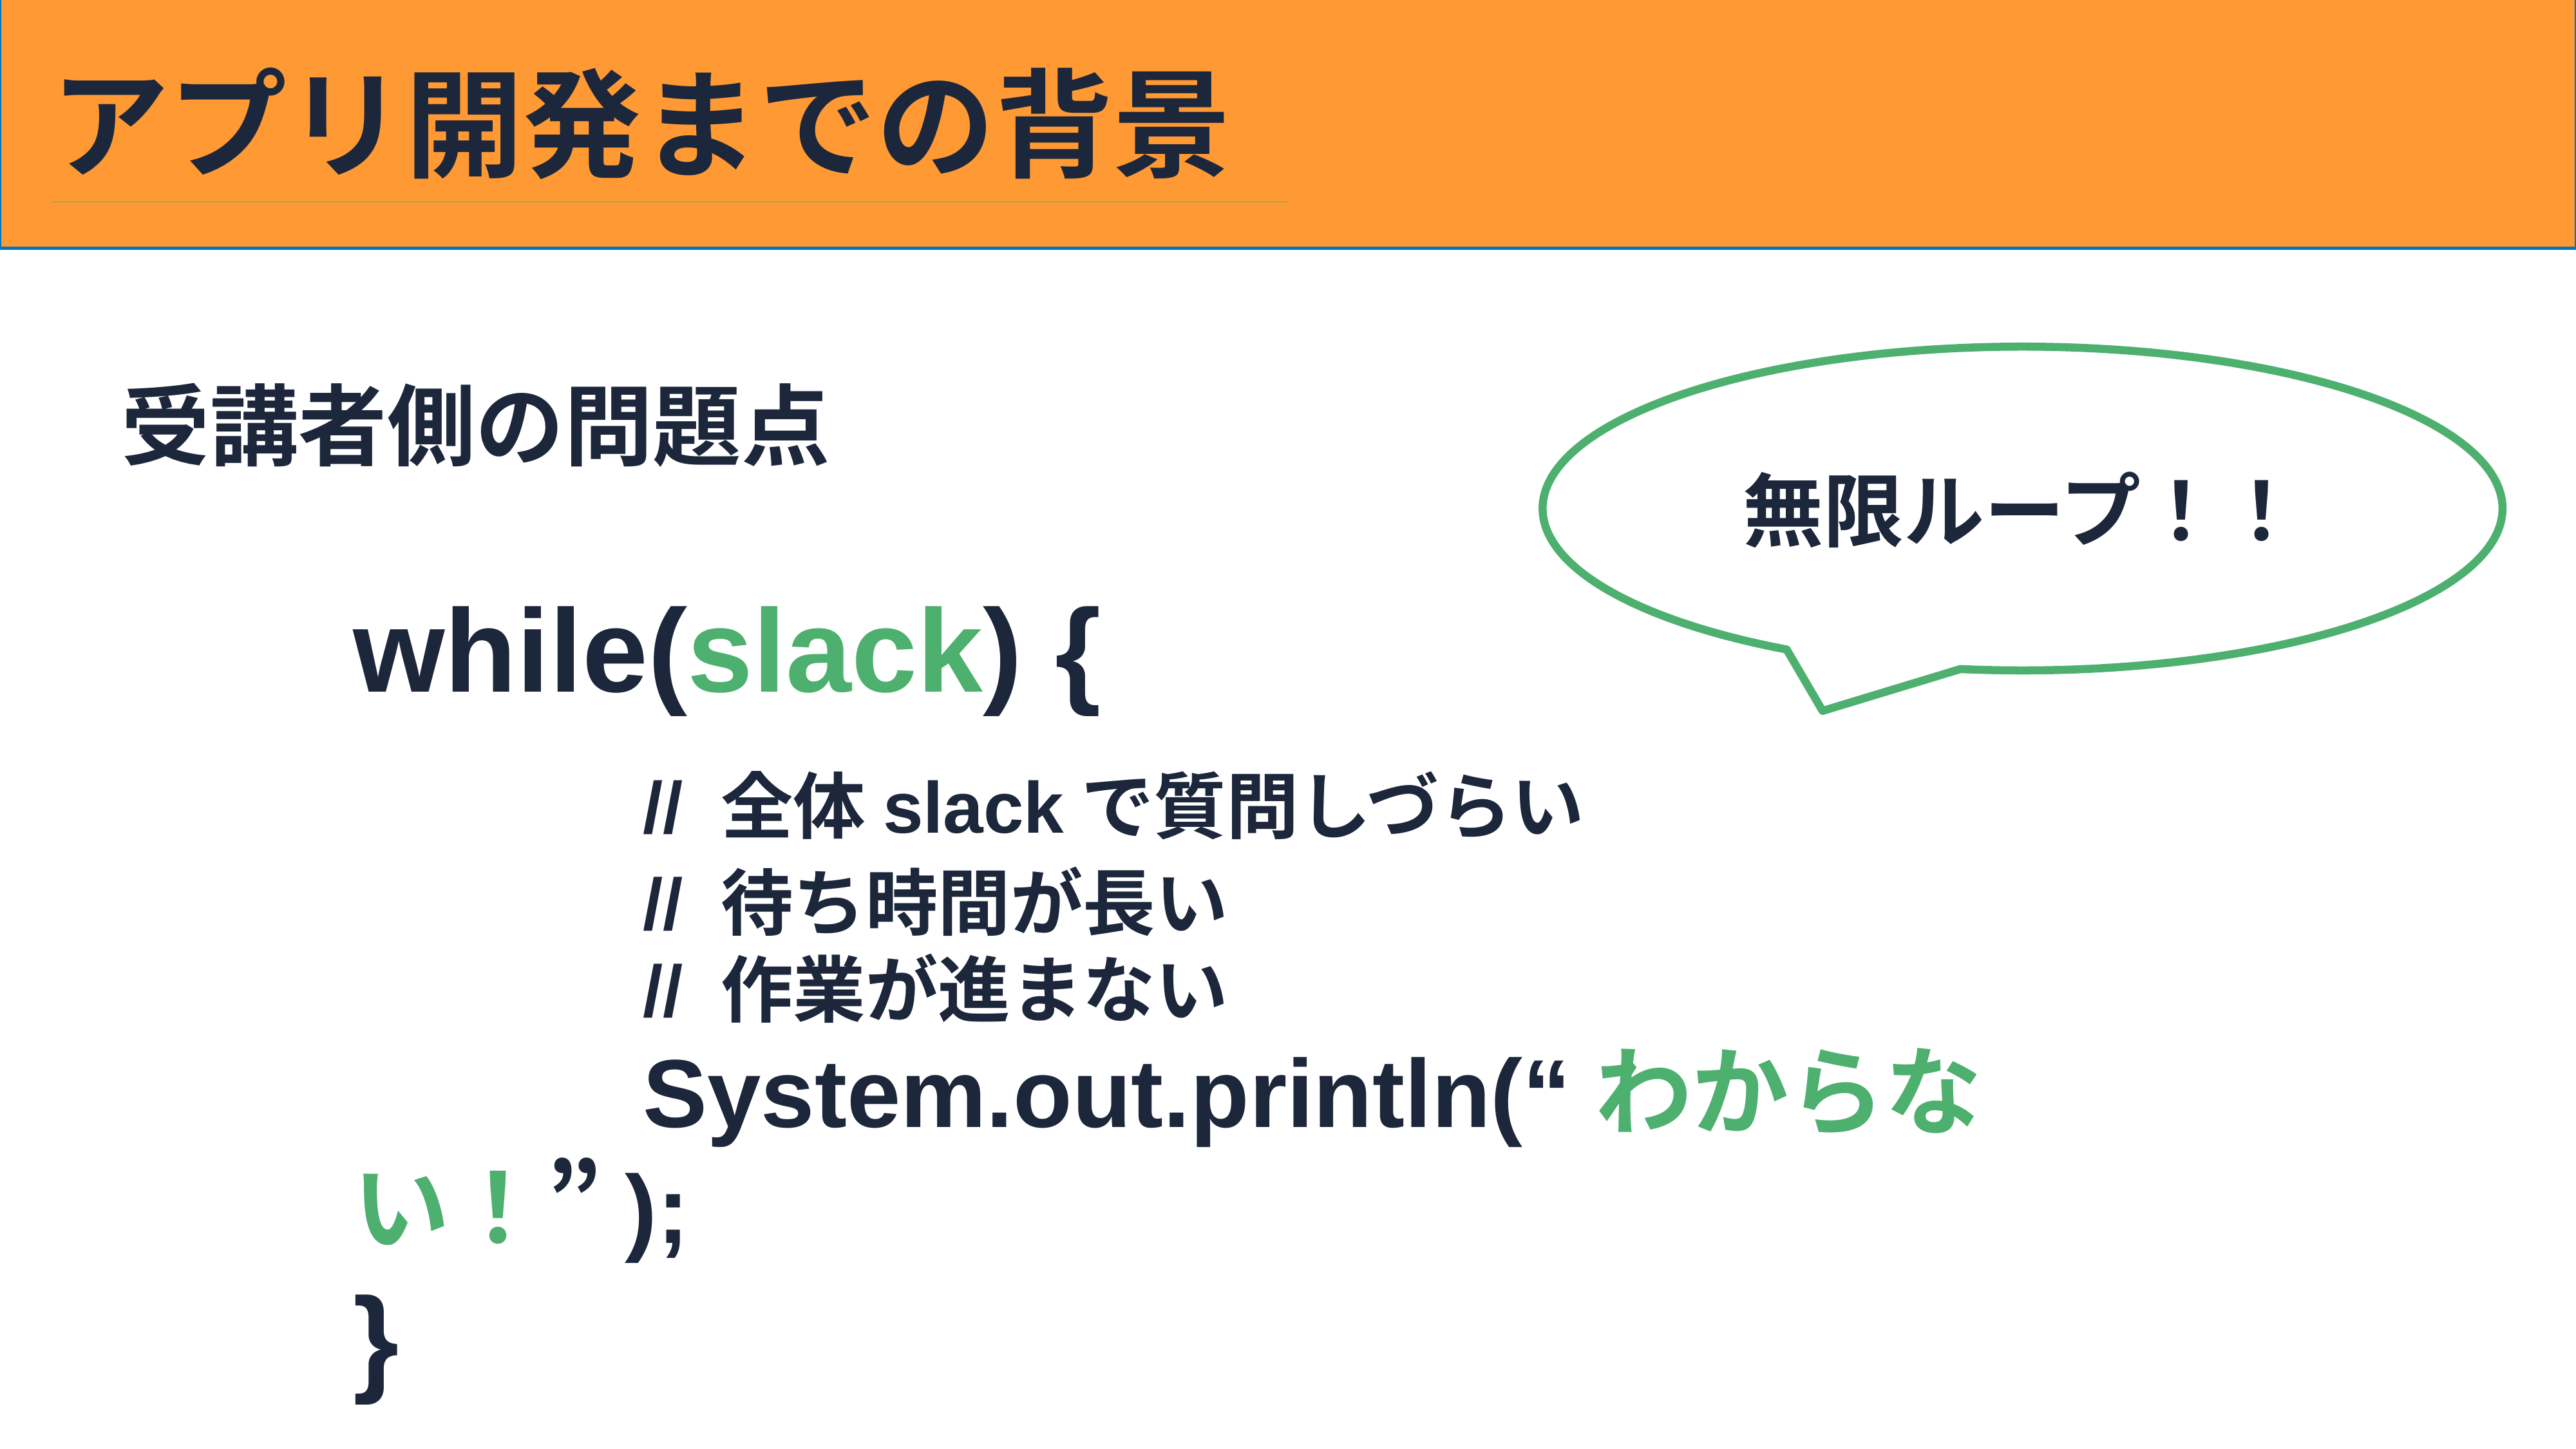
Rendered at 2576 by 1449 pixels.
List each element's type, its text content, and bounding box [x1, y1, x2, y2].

text_box アプリ開発までの背景 [45, 67, 1288, 175]
text_box 無限ループ！！ [1541, 345, 2505, 712]
text_box [0, 0, 2576, 250]
text_box while(slack) { // 全体slackで質問しづらい // 待ち時間が長い // 作業が進まない System.out.println(“わからない！”); } [343, 569, 2324, 1409]
text_box 受講者側の問題点 [112, 365, 876, 482]
